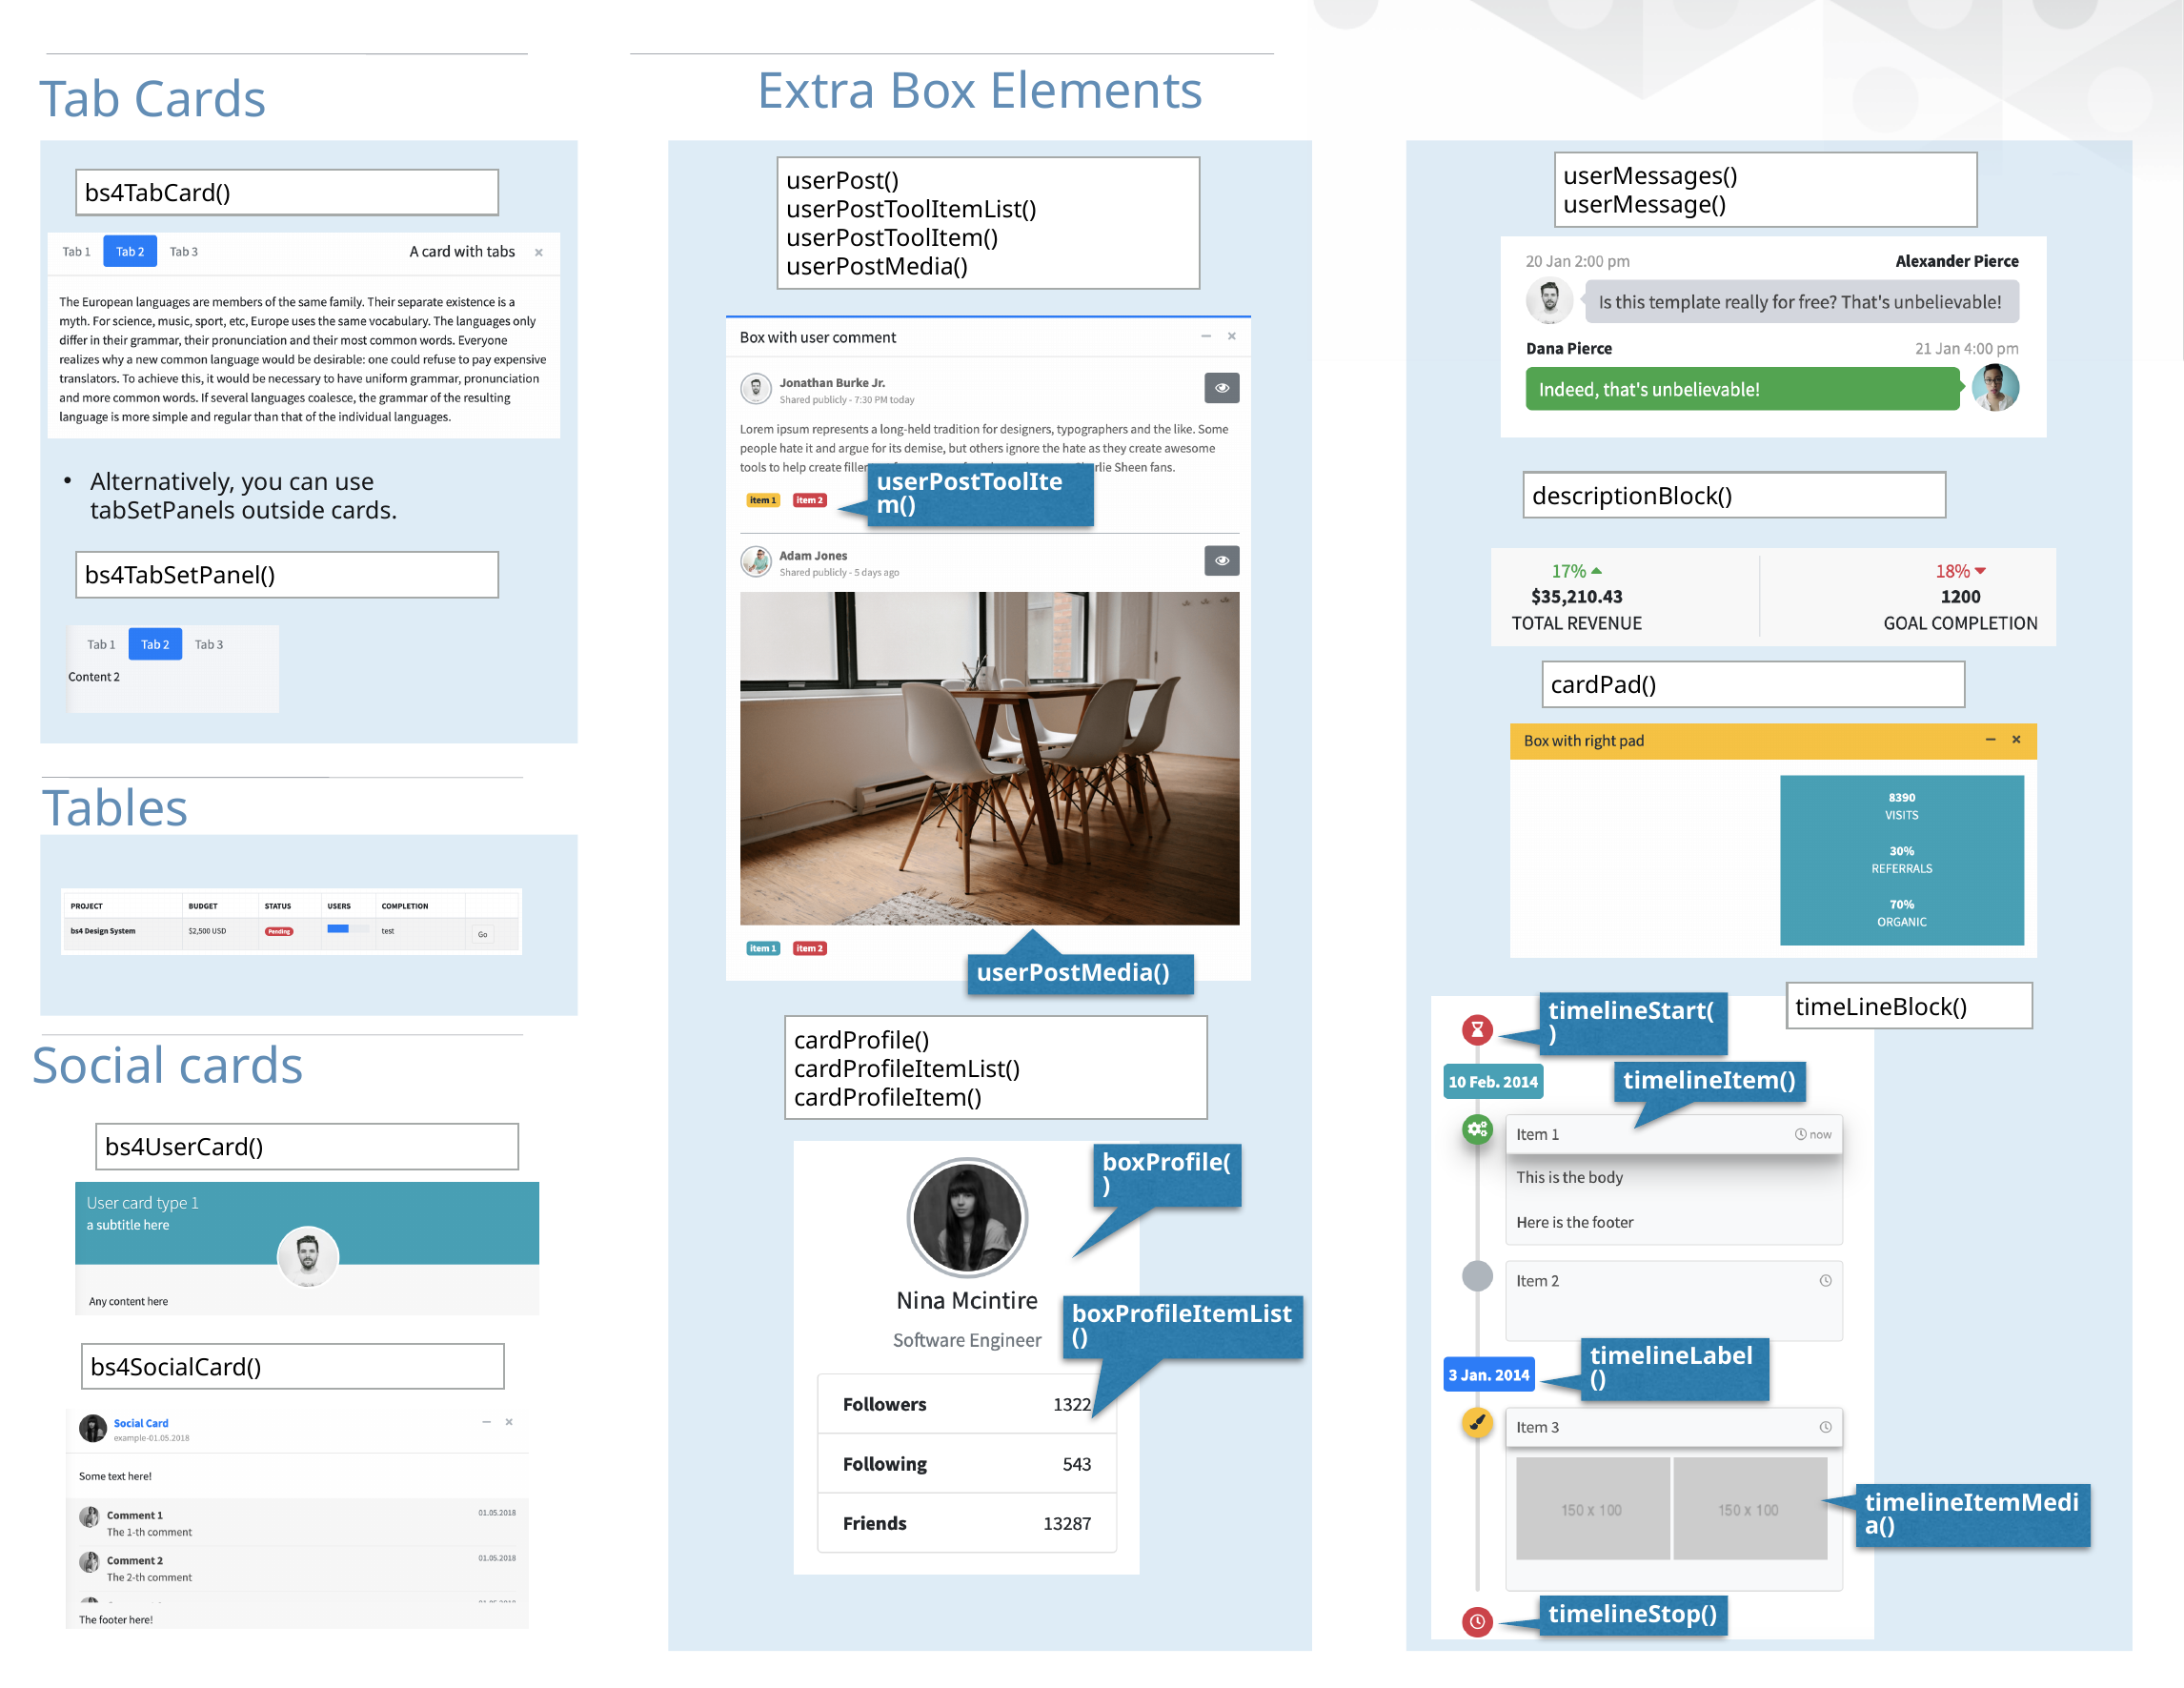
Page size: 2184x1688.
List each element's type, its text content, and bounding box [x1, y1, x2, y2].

text_box [40, 834, 578, 1016]
picture [65, 625, 279, 713]
text_box bs4TabSetPanel() [75, 551, 498, 598]
text_box descriptionBlock() [1524, 472, 1947, 519]
text_box Tables [40, 785, 296, 834]
picture [794, 1140, 1140, 1575]
text_box userPost() userPostToolItemList() userPostToolItem() userPostMedia() [778, 157, 1201, 289]
text_box bs4SocialCard() [81, 1343, 504, 1390]
text_box [40, 140, 578, 743]
text_box boxProfile() [1146, 1144, 1242, 1212]
text_box [1405, 403, 2133, 1652]
picture [60, 887, 522, 955]
picture [1510, 723, 2037, 958]
text_box [668, 140, 1312, 1652]
picture [66, 1408, 530, 1629]
picture [1431, 996, 1874, 1639]
text_box Social cards [30, 1043, 307, 1095]
text_box Extra Box Elements [755, 68, 1206, 120]
picture [1491, 548, 2057, 646]
text_box userPostMedia() [967, 986, 1195, 995]
text_box cardProfile() cardProfileItemList() cardProfileItem() [785, 1016, 1208, 1120]
text_box timeLineBlock() [1787, 983, 2032, 1029]
picture [47, 233, 560, 438]
text_box bs4UserCard() [96, 1124, 519, 1169]
picture [726, 315, 1251, 981]
text_box timelineItemMedia() [1882, 1484, 2092, 1547]
picture [1501, 236, 2048, 438]
text_box Tab Cards [37, 76, 270, 129]
text_box boxProfileItemList() [1147, 1295, 1304, 1373]
text_box bs4TabCard() [75, 169, 498, 215]
picture [75, 1182, 539, 1316]
text_box Alternatively, you can use tabSetPanels outside cards. [54, 458, 528, 533]
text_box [1307, 0, 2184, 397]
text_box cardPad() [1542, 661, 1965, 707]
